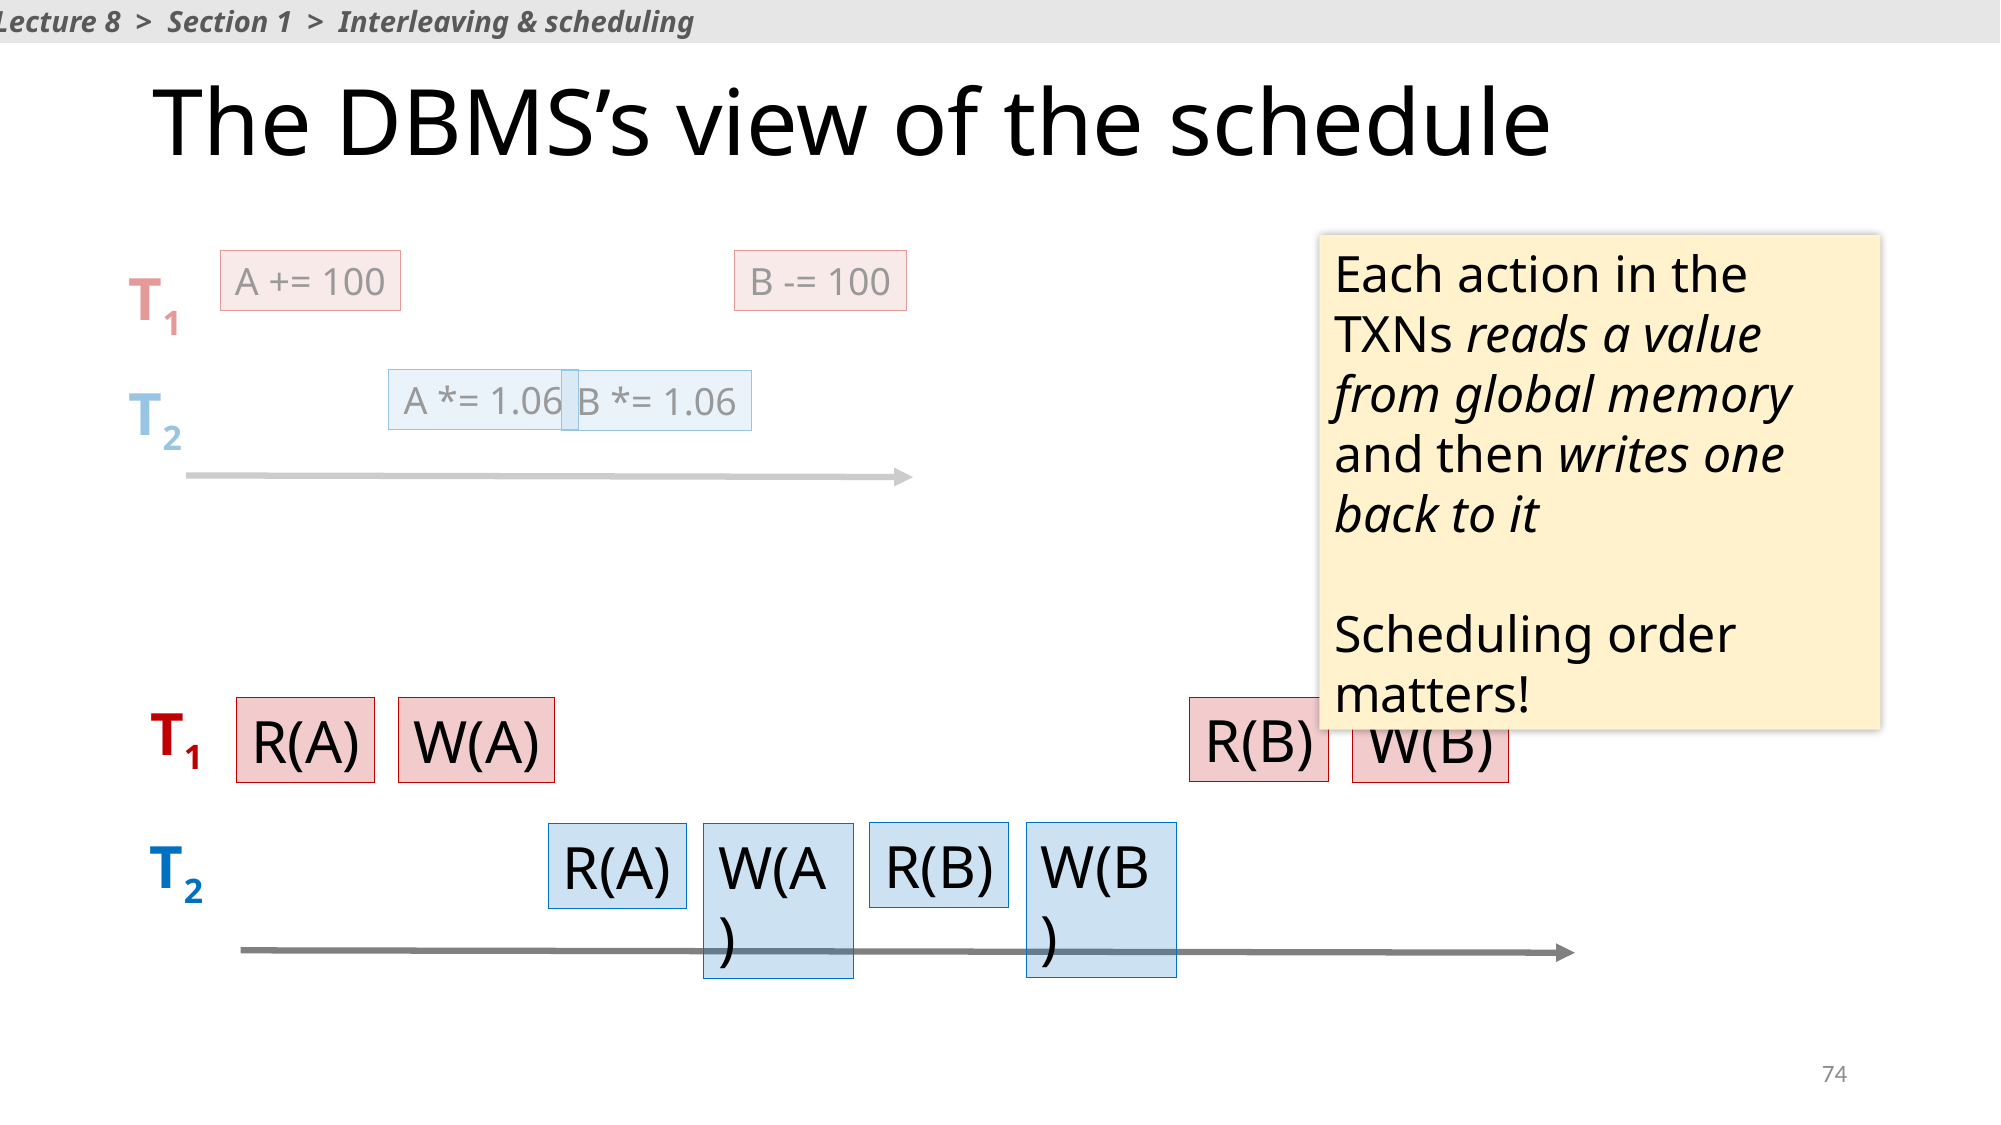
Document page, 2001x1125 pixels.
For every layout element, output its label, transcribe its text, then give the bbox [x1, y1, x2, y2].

text_box R(A) [236, 697, 375, 783]
text_box Each action in the TXNs reads a value from global memory and then writes one back to it Scheduling order matters! [1319, 234, 1881, 730]
title The DBMS’s view of the schedule [137, 47, 1863, 235]
text_box W(B) [1352, 738, 1509, 783]
text_box [55, 156, 1027, 523]
text_box R(B) [869, 822, 1009, 908]
text_box W(B) [1026, 953, 1177, 978]
text_box W(A) [703, 823, 854, 950]
text_box R(B) [1189, 697, 1329, 782]
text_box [137, 250, 914, 478]
text_box W(A) [703, 953, 854, 979]
text_box W(A) [398, 697, 555, 783]
text_box T1 [135, 689, 218, 784]
text_box T2 [135, 822, 218, 918]
slide_number 74 [1412, 1042, 1863, 1103]
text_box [0, 0, 2000, 47]
text_box R(A) [548, 823, 687, 909]
text_box W(B) [1026, 822, 1177, 950]
